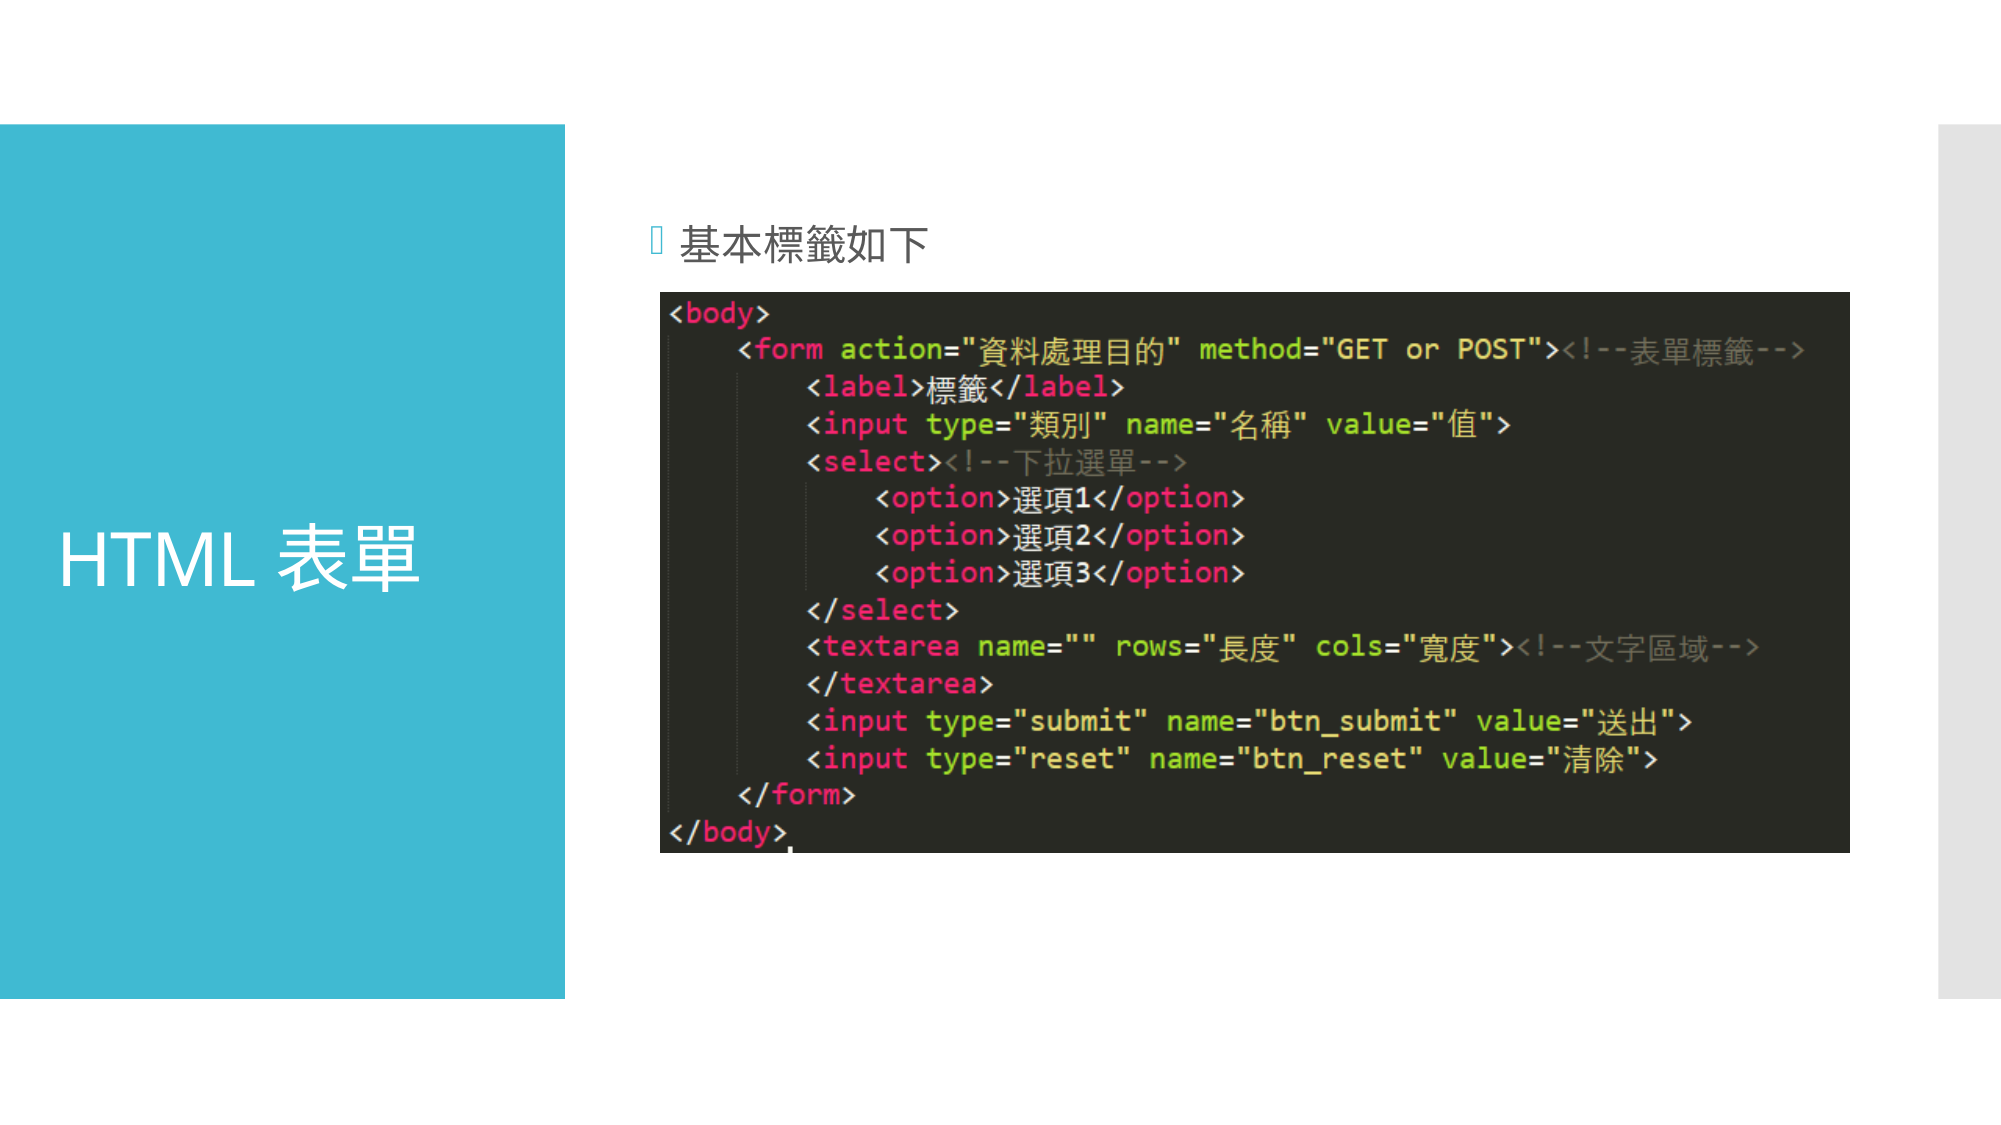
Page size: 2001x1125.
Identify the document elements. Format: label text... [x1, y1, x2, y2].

picture [660, 291, 1851, 854]
title HTML表單 [41, 184, 525, 940]
list 基本標籤如下 [634, 141, 1835, 982]
